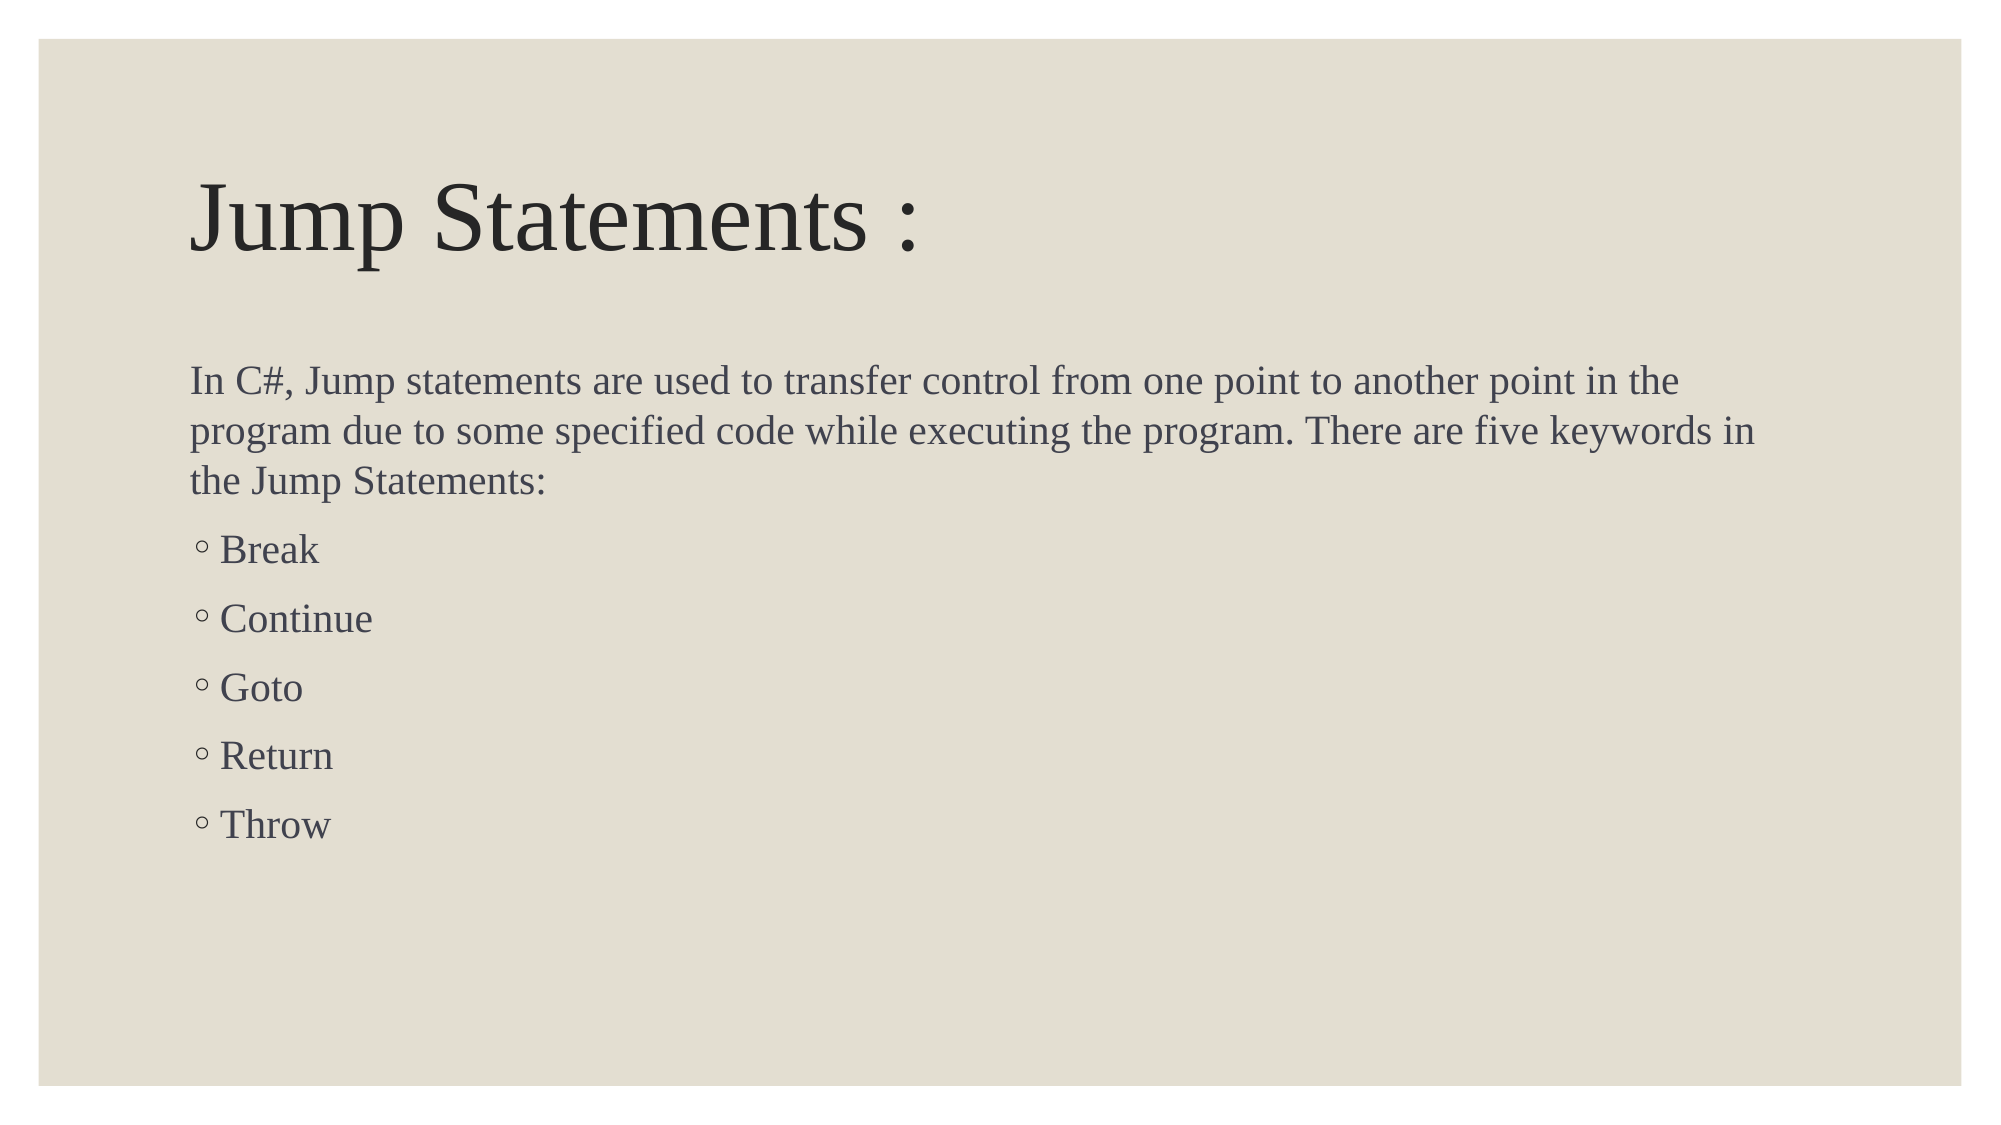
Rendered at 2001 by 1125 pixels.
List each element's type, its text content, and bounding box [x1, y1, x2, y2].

list In C#, Jump statements are used to transfer control from one point to another point in the program due to some specified code while executing the program. There are five keywords in the Jump Statements: Break Continue Goto Return Throw [174, 345, 1825, 990]
title Jump Statements : [174, 105, 1825, 331]
